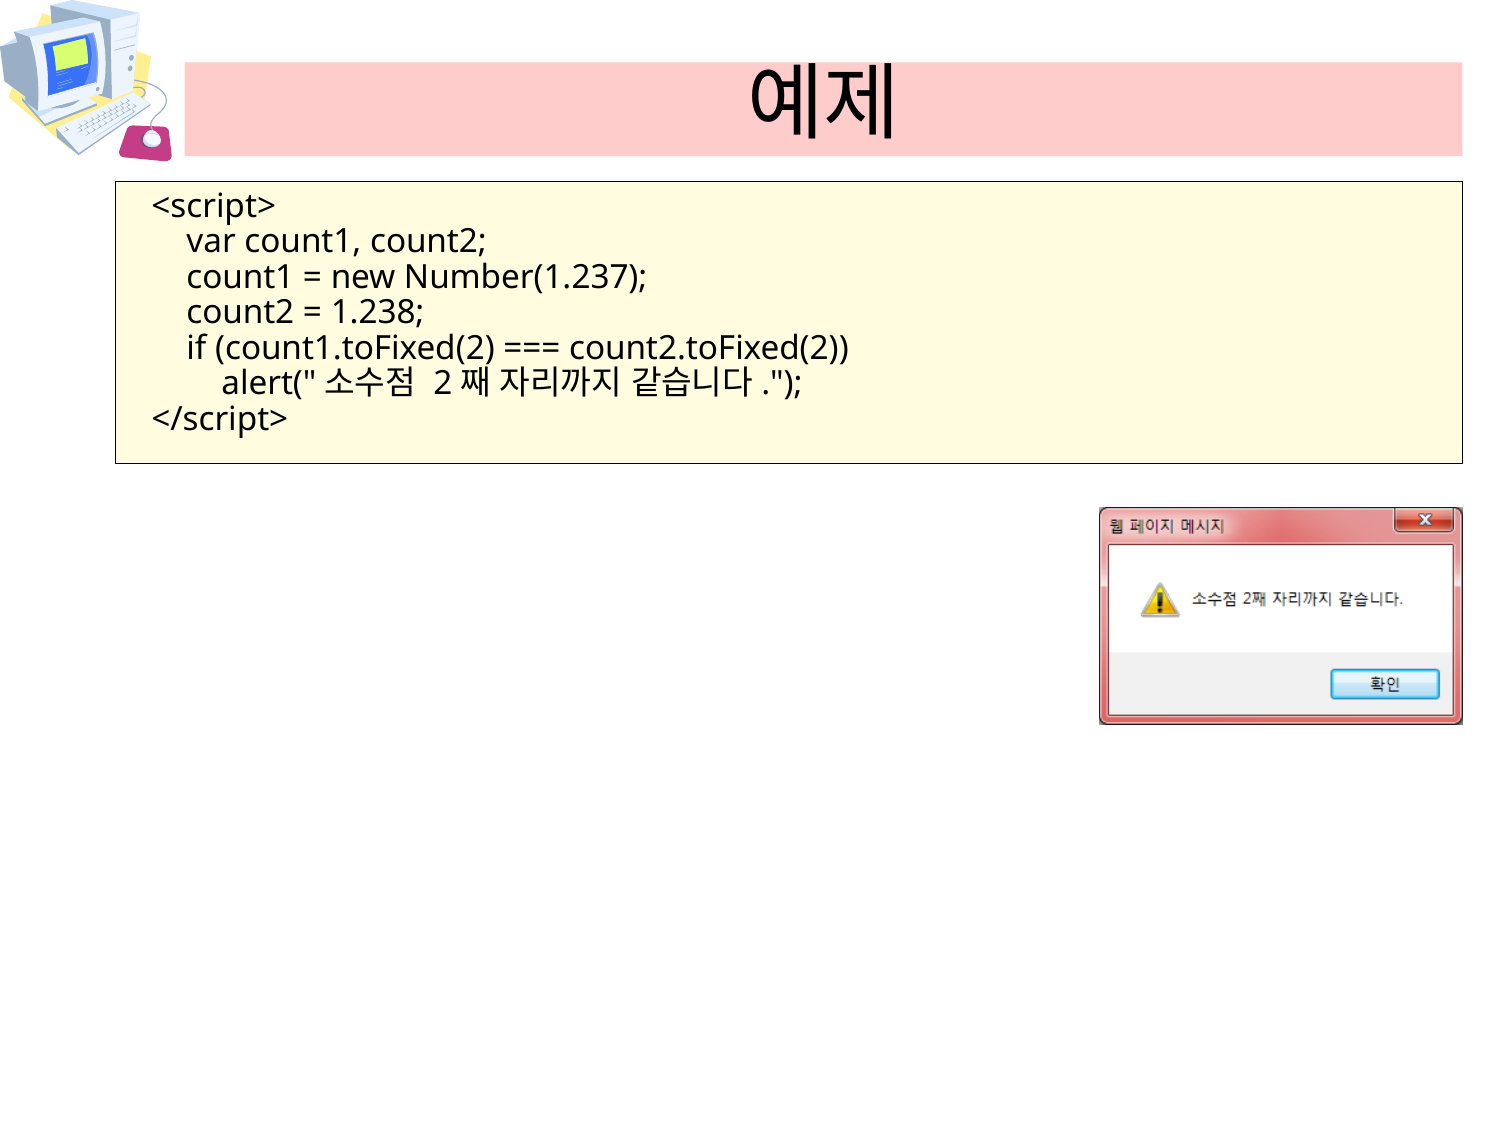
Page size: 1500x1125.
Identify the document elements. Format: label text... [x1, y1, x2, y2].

picture [1099, 507, 1463, 726]
text_box <script> var count1, count2; count1 = new Number(1.237); count2 = 1.238; if (count1.toFixed(2) === count2.toFixed(2)) alert("소수점 2째 자리까지 같습니다."); </script> [115, 181, 1463, 464]
title 예제 [184, 62, 1463, 157]
